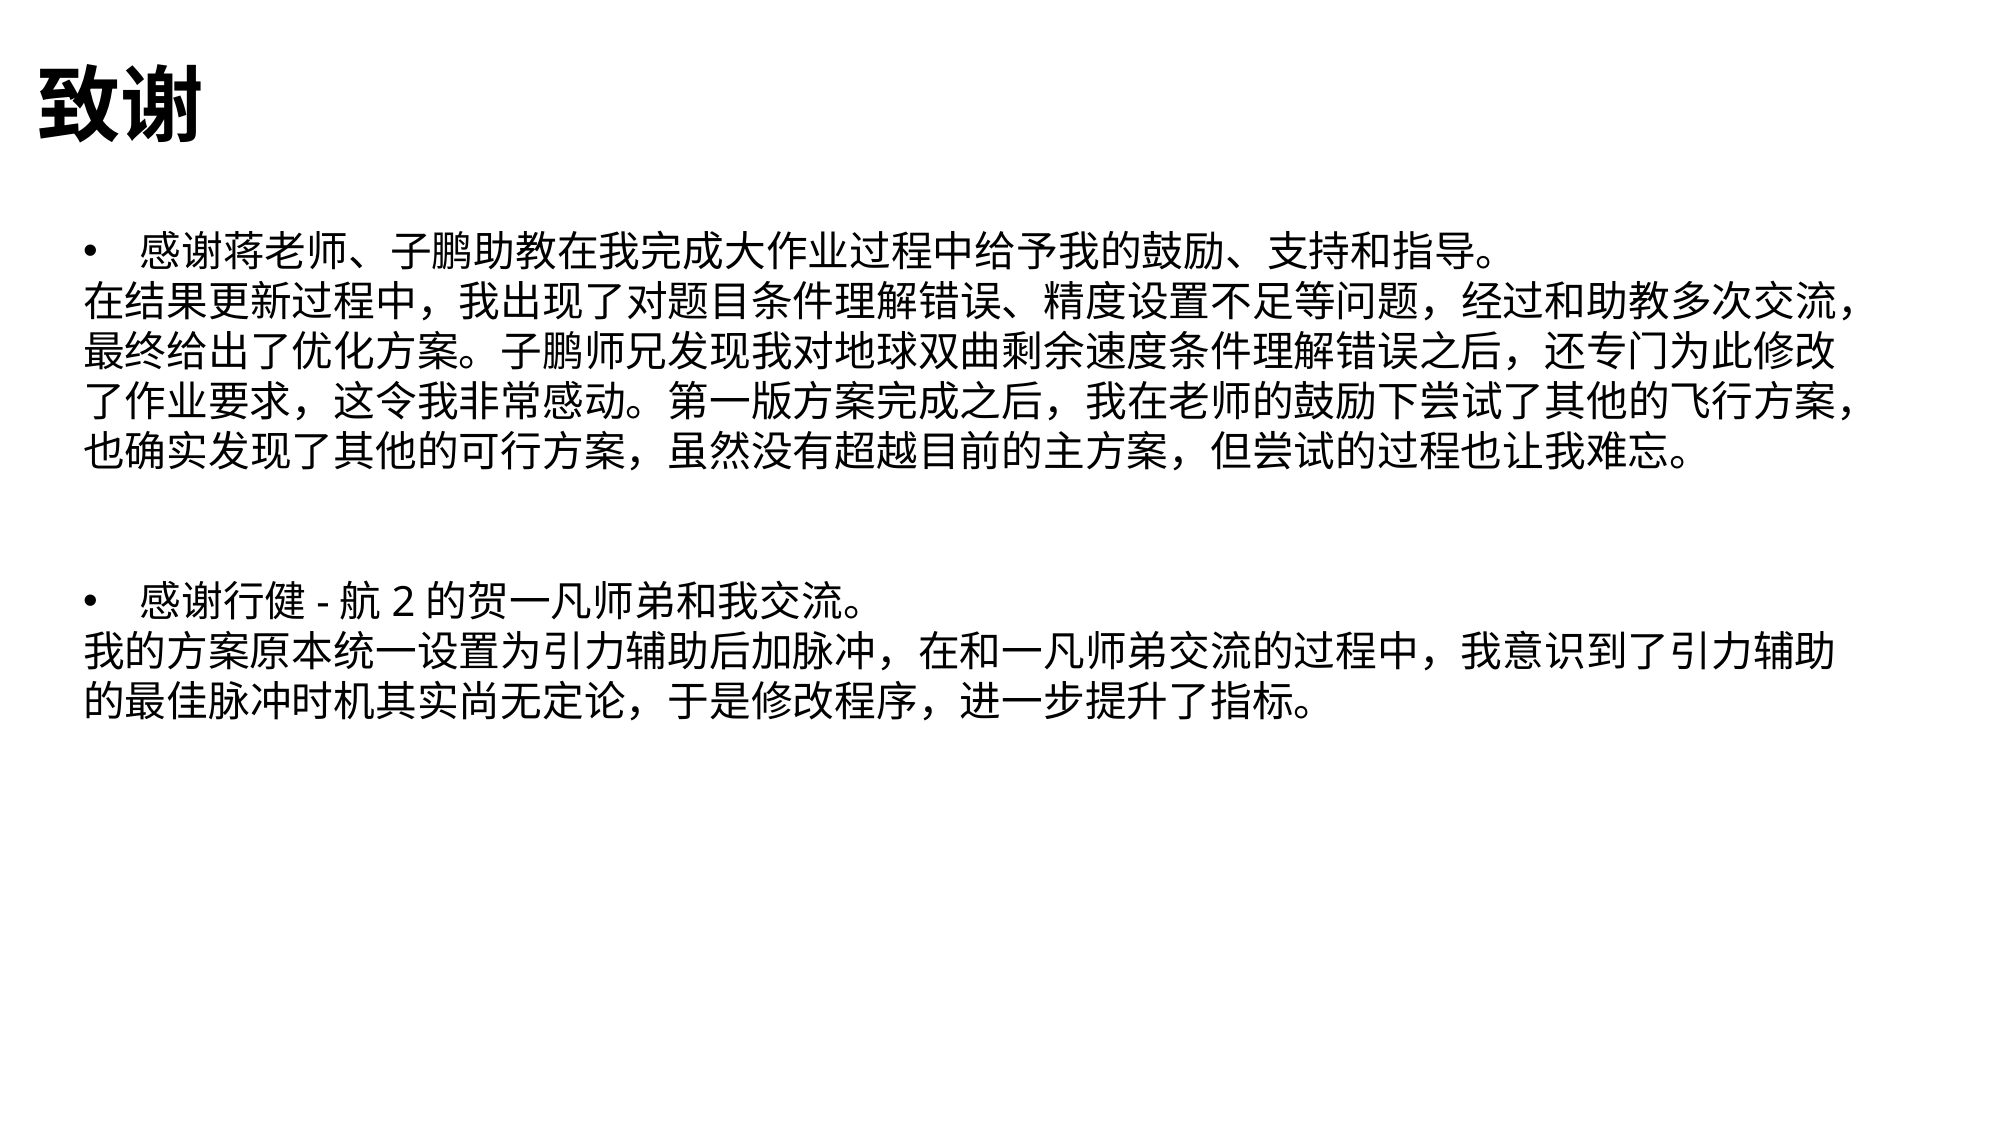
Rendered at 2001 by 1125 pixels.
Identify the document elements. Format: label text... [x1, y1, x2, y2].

text_box 感谢蒋老师、子鹏助教在我完成大作业过程中给予我的鼓励、支持和指导。 在结果更新过程中，我出现了对题目条件理解错误、精度设置不足等问题，经过和助教多次交流，最终给出了优化方案。子鹏师兄发现我对地球双曲剩余速度条件理解错误之后，还专门为此修改了作业要求，这令我非常感动。第一版方案完成之后，我在老师的鼓励下尝试了其他的飞行方案，也确实发现了其他的可行方案，虽然没有超越目前的主方案，但尝试的过程也让我难忘。 感谢行健-航2的贺一凡师弟和我交流。 我的方案原本统一设置为引力辅助后加脉冲，在和一凡师弟交流的过程中，我意识到了引力辅助的最佳脉冲时机其实尚无定论，于是修改程序，进一步提升了指标。 [68, 217, 1871, 733]
title 致谢 [22, 0, 1748, 218]
